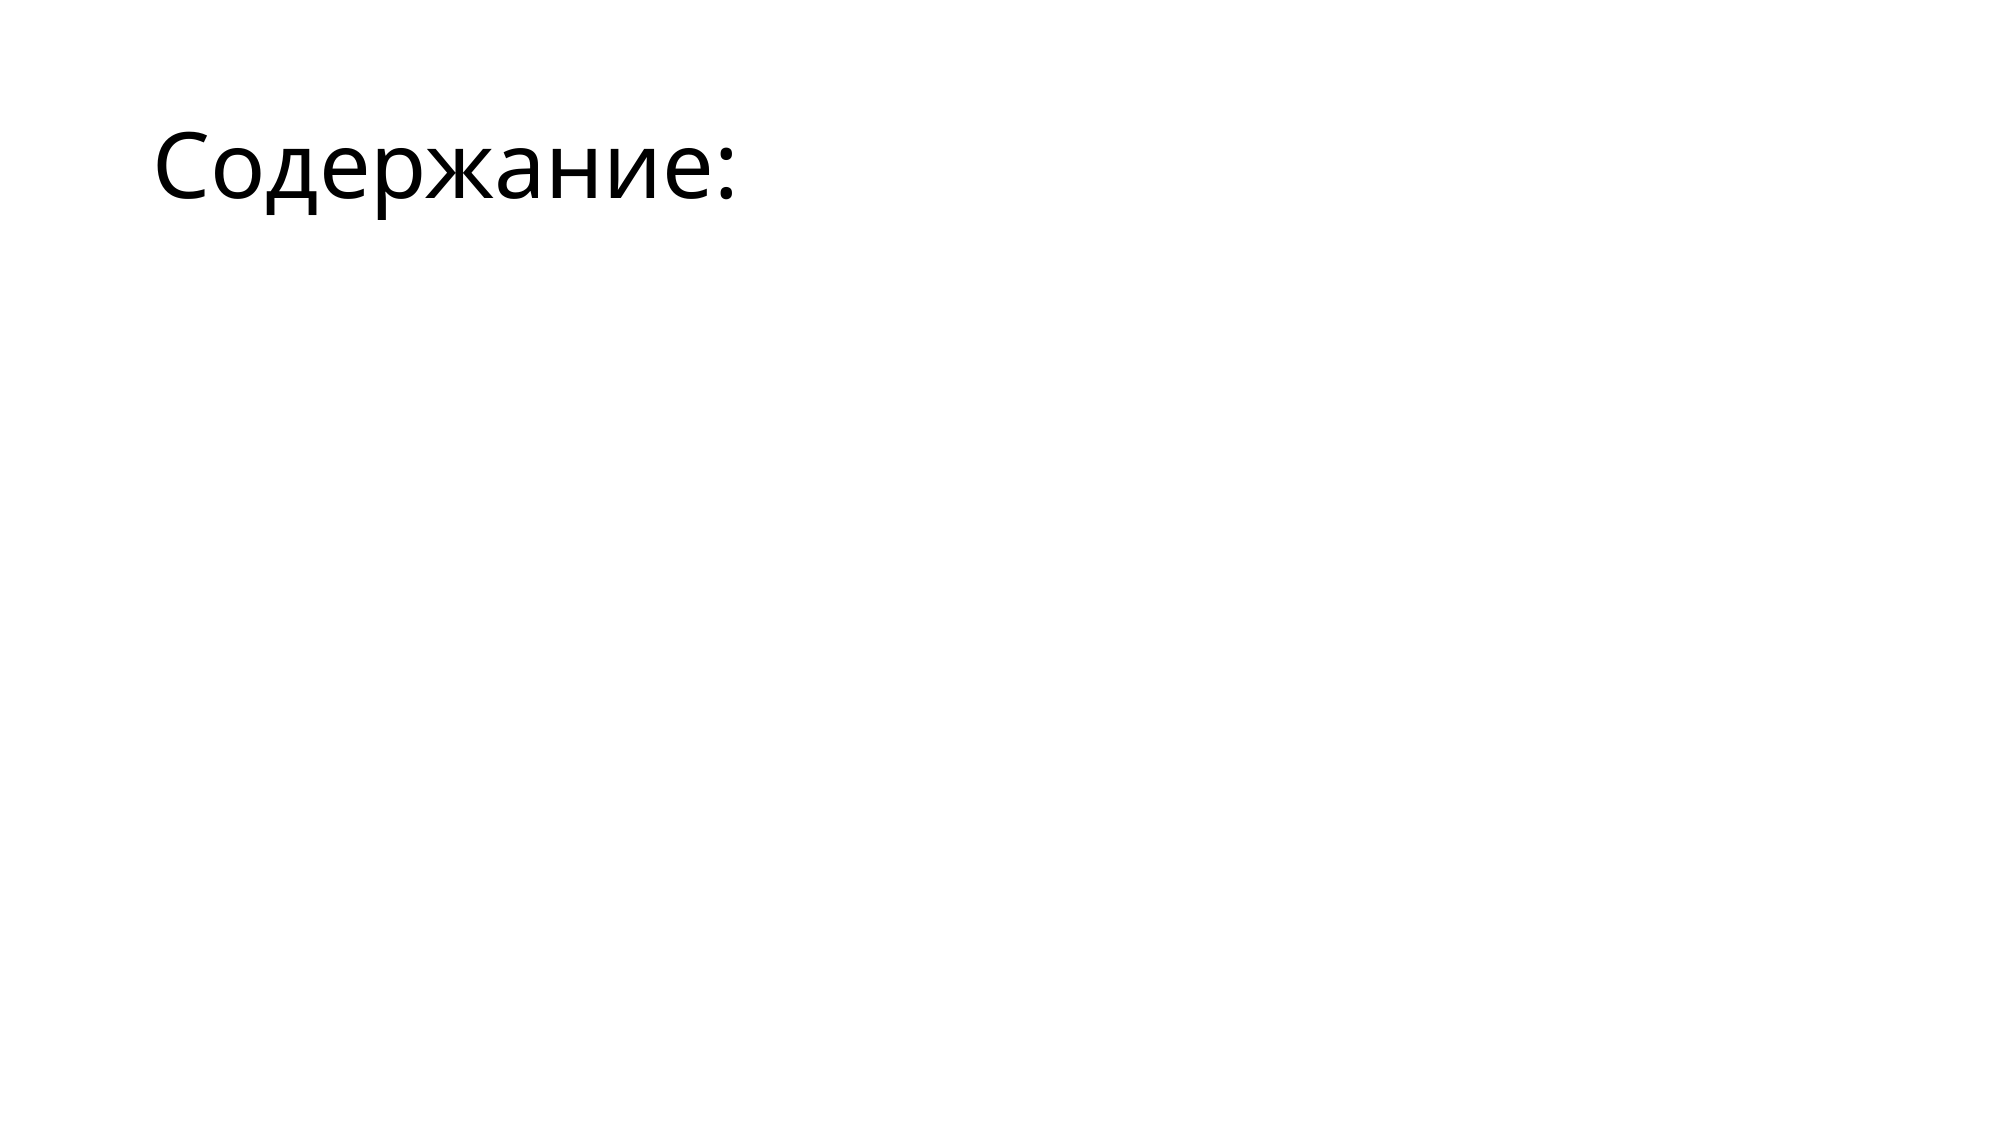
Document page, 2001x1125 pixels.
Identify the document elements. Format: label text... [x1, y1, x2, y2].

title Содержание: [137, 59, 1863, 278]
